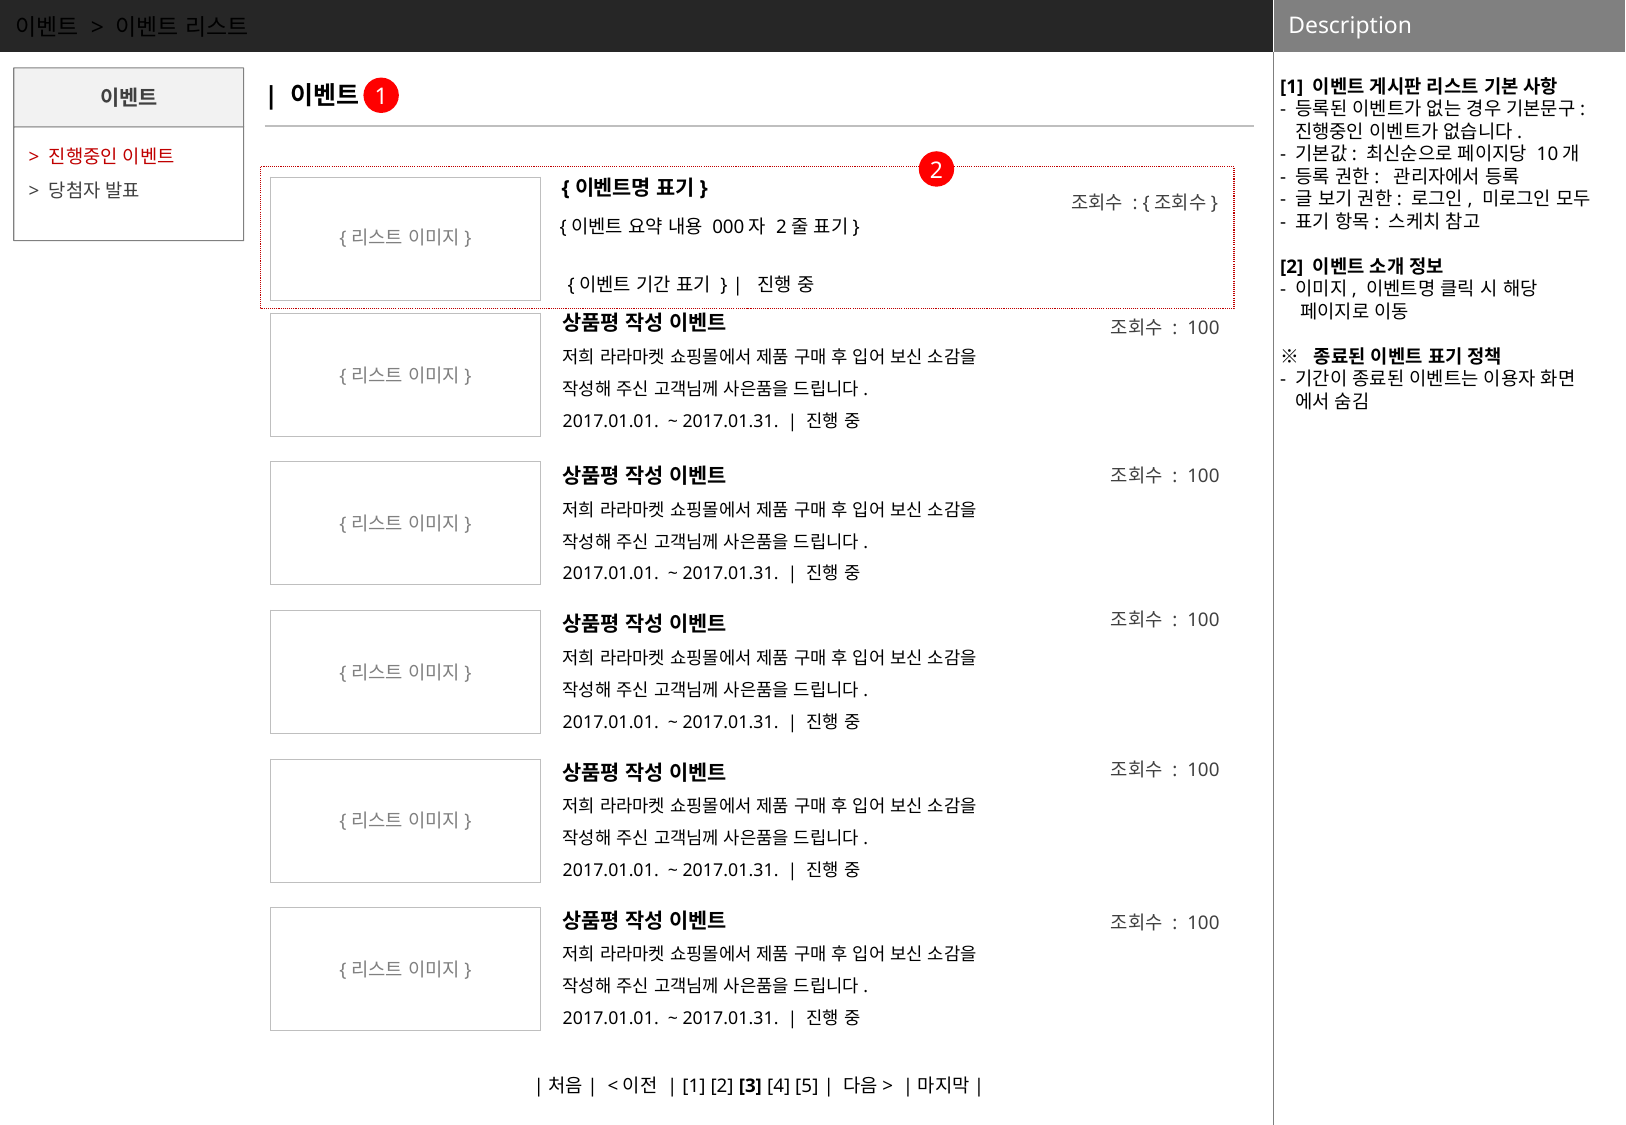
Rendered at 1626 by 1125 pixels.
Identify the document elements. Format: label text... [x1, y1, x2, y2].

table_header [271, 908, 540, 1030]
text_box 조회수 : 100 [1096, 456, 1235, 494]
text_box 1 [361, 75, 401, 116]
text_box 조회수 : 100 [1096, 600, 1235, 638]
text_box {리스트 이미지} [324, 504, 487, 542]
text_box 상품평 작성 이벤트 저희 라라마켓 쇼핑몰에서 제품 구매 후 입어 보신 소감을 작성해 주신 고객님께 사은품을 드립니다. 2017.01.01. ~ 2017.01.31. | 진행 중 [548, 900, 1041, 1036]
table_header [271, 314, 540, 436]
text_box 상품평 작성 이벤트 저희 라라마켓 쇼핑몰에서 제품 구매 후 입어 보신 소감을 작성해 주신 고객님께 사은품을 드립니다. 2017.01.01. ~ 2017.01.31. | 진행 중 [548, 603, 1041, 739]
text_box {리스트 이미지} [324, 355, 487, 394]
text_box [260, 166, 1235, 309]
text_box 조회수 : 100 [1096, 309, 1235, 346]
table_header [271, 611, 540, 733]
text_box {리스트 이미지} [324, 653, 487, 691]
text_box {리스트 이미지} [324, 801, 487, 839]
text_box |처음| <이전 | [1] [2] [3] [4] [5] | 다음> |마지막| [518, 1066, 1000, 1104]
text_box 조회수 : 100 [1096, 903, 1235, 941]
text_box 이벤트 [11, 65, 246, 130]
text_box 상품평 작성 이벤트 저희 라라마켓 쇼핑몰에서 제품 구매 후 입어 보신 소감을 작성해 주신 고객님께 사은품을 드립니다. 2017.01.01. ~ 2017.01.31. | 진행 중 [548, 751, 1041, 888]
table_header [271, 462, 540, 584]
text_box [1] 이벤트 게시판 리스트 기본 사항 - 등록된 이벤트가 없는 경우 기본문구: 진행중인 이벤트가 없습니다. - 기본값: 최신순으로 페이지당 10개 - 등록 권한: 관리자에서 등록 - 글 보기 권한: 로그인, 미로그인 모두 - 표기 항목: 스케치 참고 [2] 이벤트 소개 정보 - 이미지, 이벤트명 클릭 시 해당 페이지로 이동 ※ 종료된 이벤트 표기 정책 - 기간이 종료된 이벤트는 이용자 화면 에서 숨김 [1272, 50, 1625, 1125]
list 이벤트 > 이벤트 리스트 [0, 0, 1238, 52]
text_box 상품평 작성 이벤트 저희 라라마켓 쇼핑몰에서 제품 구매 후 입어 보신 소감을 작성해 주신 고객님께 사은품을 드립니다. 2017.01.01. ~ 2017.01.31. | 진행 중 [548, 309, 1041, 439]
text_box {리스트 이미지} [324, 950, 487, 988]
text_box 상품평 작성 이벤트 저희 라라마켓 쇼핑몰에서 제품 구매 후 입어 보신 소감을 작성해 주신 고객님께 사은품을 드립니다. 2017.01.01. ~ 2017.01.31. | 진행 중 [548, 455, 1041, 591]
table_header [271, 760, 540, 882]
text_box 2 [916, 149, 957, 189]
text_box | 이벤트 [249, 71, 448, 117]
text_box 조회수 : 100 [1096, 750, 1235, 788]
text_box > 진행중인 이벤트 > 당첨자 발표 [11, 128, 246, 243]
